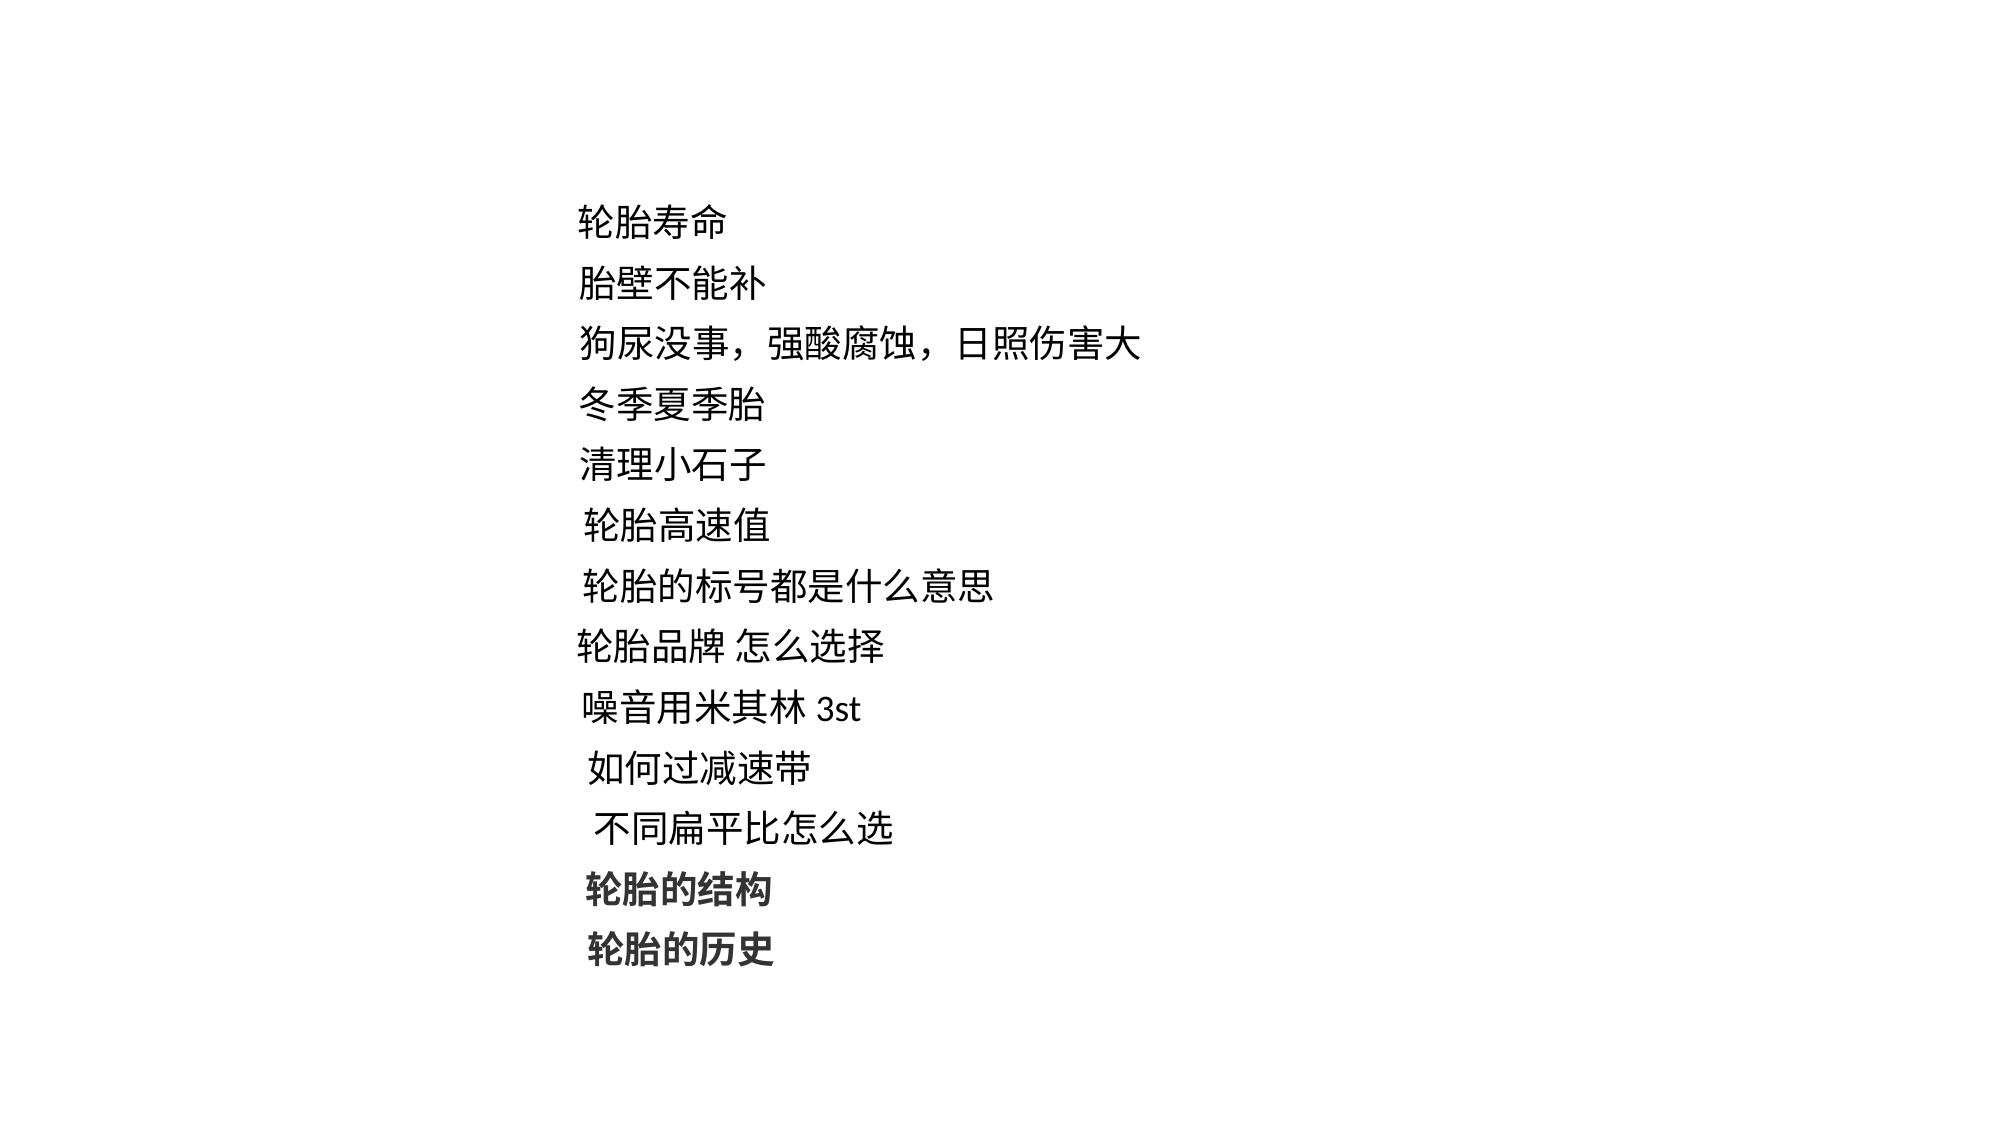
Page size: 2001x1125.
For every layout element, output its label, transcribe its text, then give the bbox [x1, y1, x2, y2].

text_box 轮胎的结构 [570, 858, 788, 919]
text_box 轮胎高速值 [568, 494, 786, 555]
text_box 冬季夏季胎 [563, 373, 782, 434]
text_box 如何过减速带 [572, 737, 828, 797]
text_box 清理小石子 [564, 434, 782, 494]
text_box 轮胎的历史 [572, 918, 790, 979]
text_box 轮胎的标号都是什么意思 [567, 555, 1010, 616]
text_box 噪音用米其林3st [566, 676, 877, 737]
text_box 胎壁不能补 [564, 252, 782, 313]
text_box 轮胎寿命 [563, 191, 743, 252]
text_box 轮胎品牌 怎么选择 [561, 615, 900, 676]
text_box 狗尿没事，强酸腐蚀，日照伤害大 [565, 312, 1158, 373]
text_box 不同扁平比怎么选 [579, 797, 909, 858]
